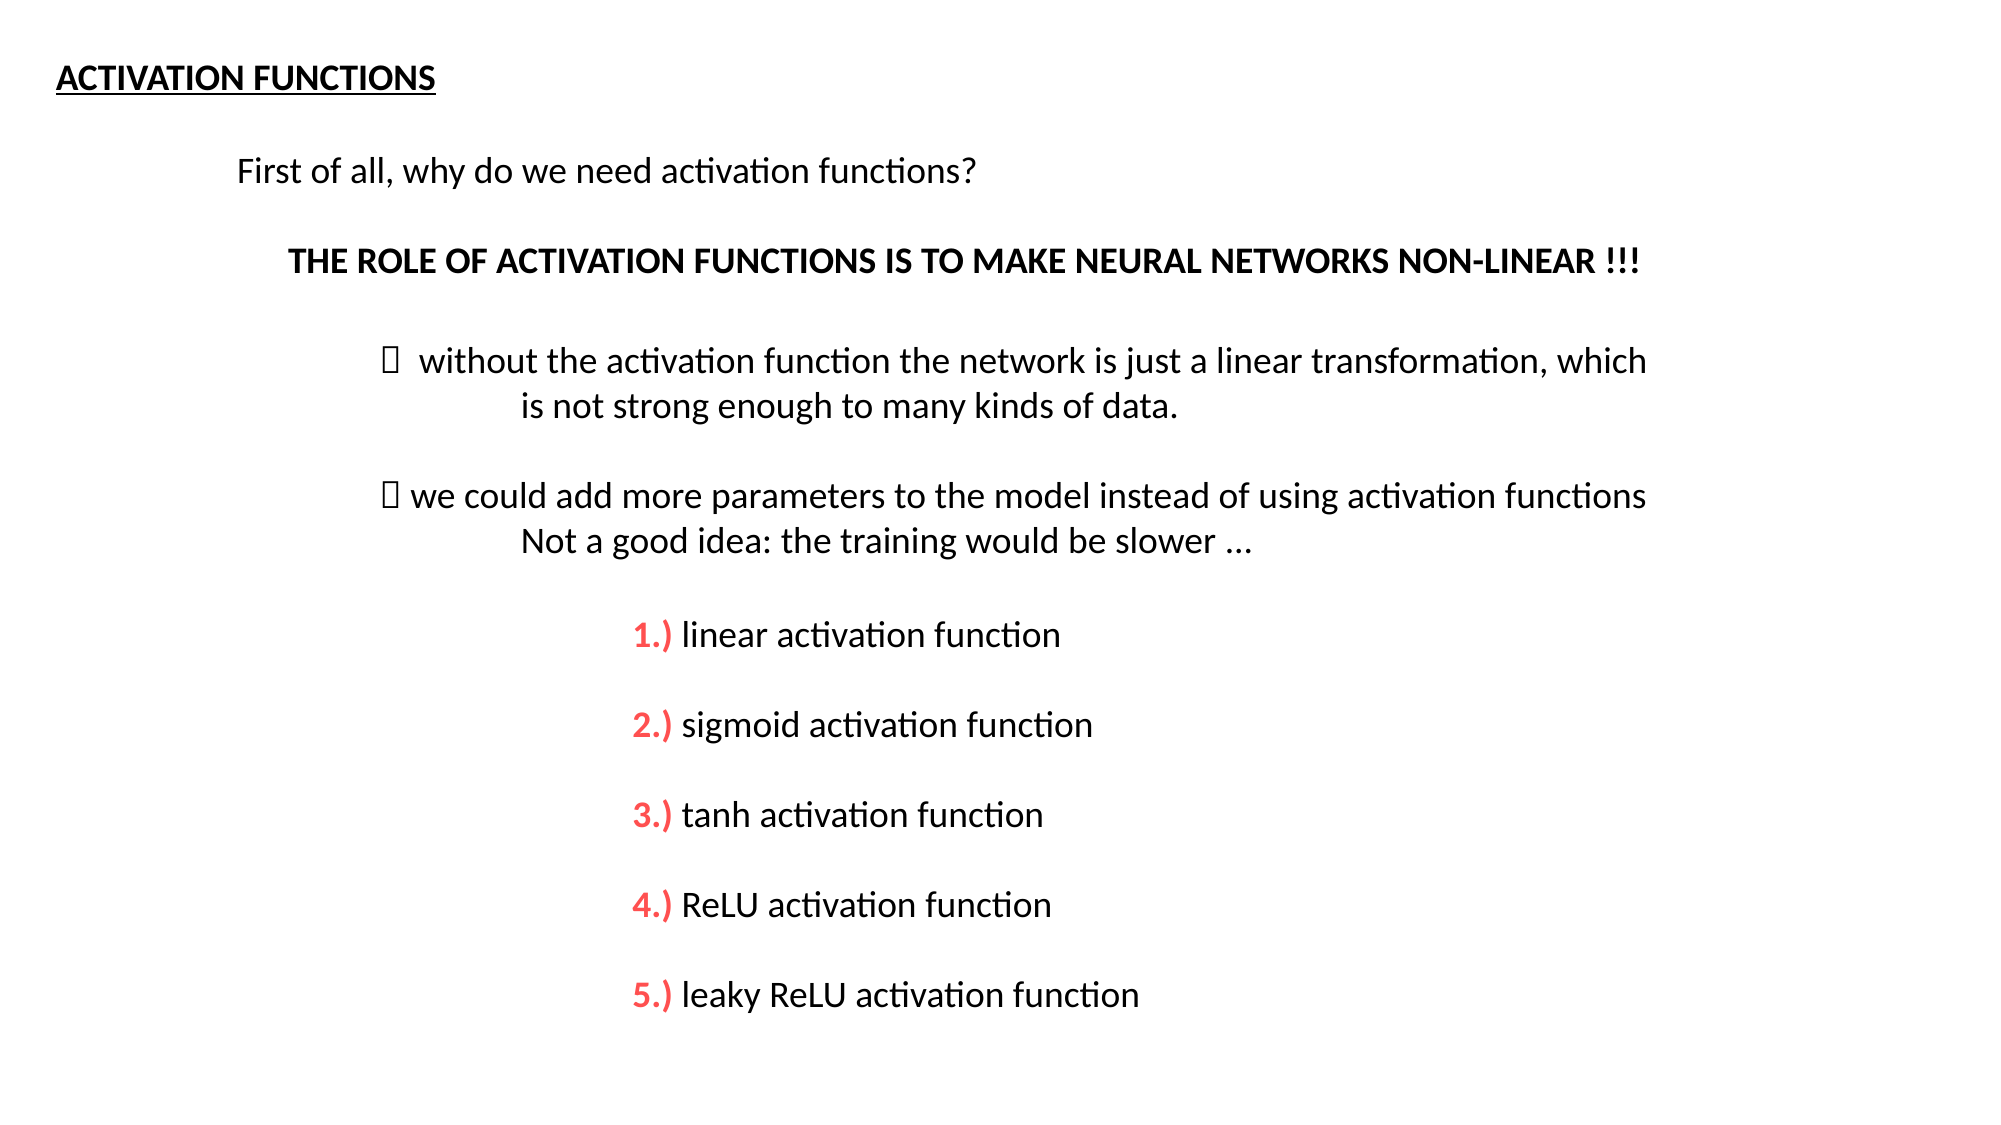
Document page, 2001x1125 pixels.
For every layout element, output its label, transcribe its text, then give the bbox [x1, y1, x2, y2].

text_box ACTIVATION FUNCTIONS [41, 45, 452, 105]
text_box 1.) linear activation function 2.) sigmoid activation function 3.) tanh activation function 4.) ReLU activation function 5.) leaky ReLU activation function [617, 602, 1156, 1023]
text_box First of all, why do we need activation functions? THE ROLE OF ACTIVATION FUNCTIONS IS TO MAKE NEURAL NETWORKS NON-LINEAR !!! [222, 139, 1658, 289]
text_box  without the activation function the network is just a linear transformation, which is not strong enough to many kinds of data.  we could add more parameters to the model instead of using activation functions Not a good idea: the training would be slower ... [356, 328, 1664, 569]
